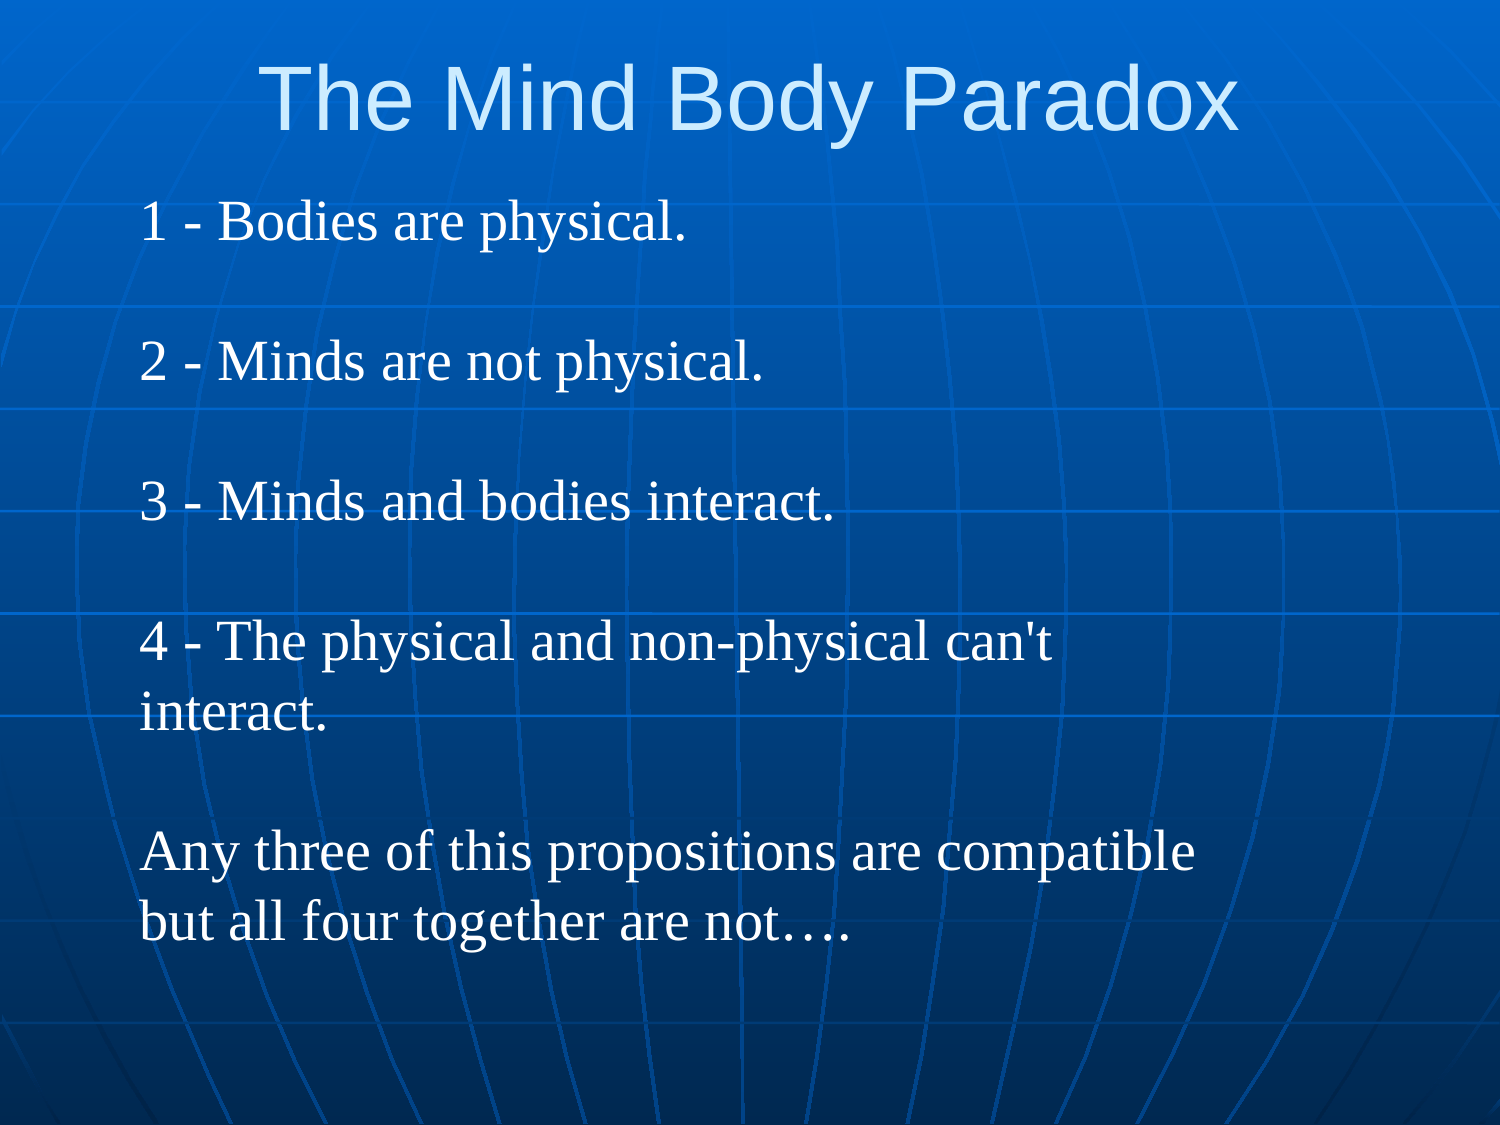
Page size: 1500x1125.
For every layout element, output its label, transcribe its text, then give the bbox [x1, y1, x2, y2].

title The Mind Body Paradox [99, 0, 1375, 188]
text_box 1 - Bodies are physical. 2 - Minds are not physical. 3 - Minds and bodies interact. 4 - The physical and non-physical can't interact. Any three of this propositions are compatible but all four together are not…. [124, 174, 1263, 1030]
